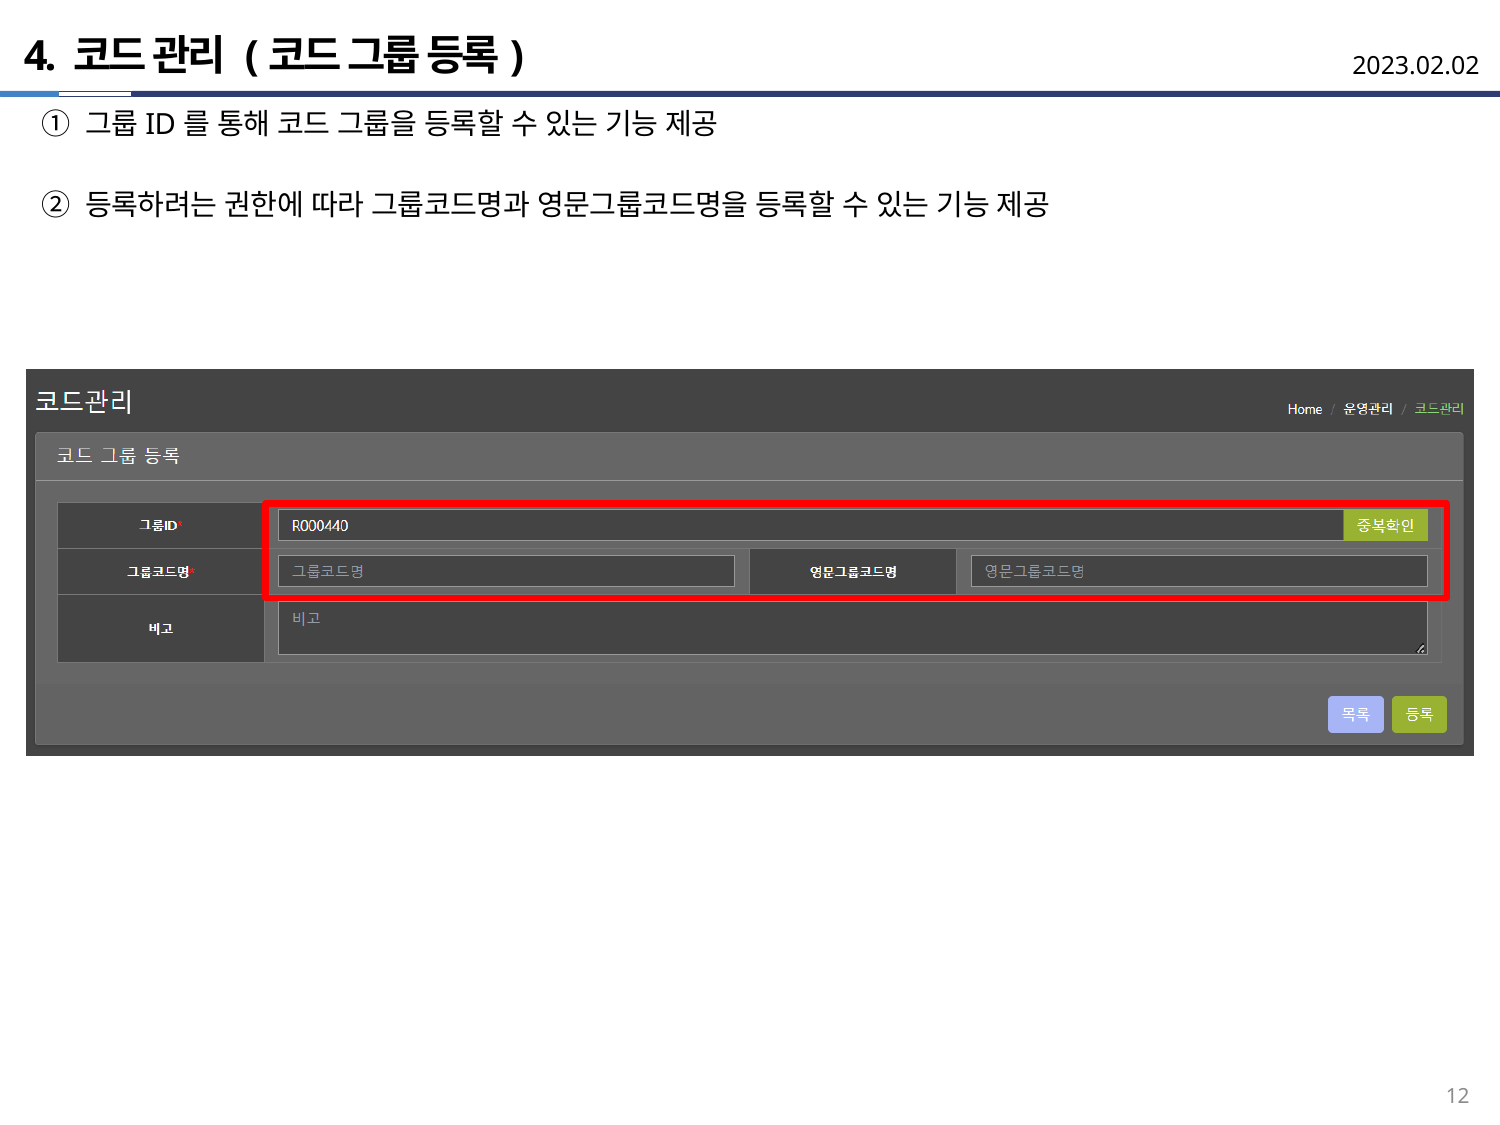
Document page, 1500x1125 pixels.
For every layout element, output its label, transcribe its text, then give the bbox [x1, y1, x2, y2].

list 4. 코드 관리 (코드 그룹 등록) [9, 21, 1251, 87]
slide_number 12 [1413, 1073, 1485, 1118]
list 2023.02.02 [1250, 44, 1495, 87]
list ① 그룹ID를 통해 코드 그룹을 등록할 수 있는 기능 제공 ② 등록하려는 권한에 따라 그룹코드명과 영문그룹코드명을 등록할 수 있는 기능 제공 [26, 97, 1482, 1004]
picture [26, 369, 1474, 756]
